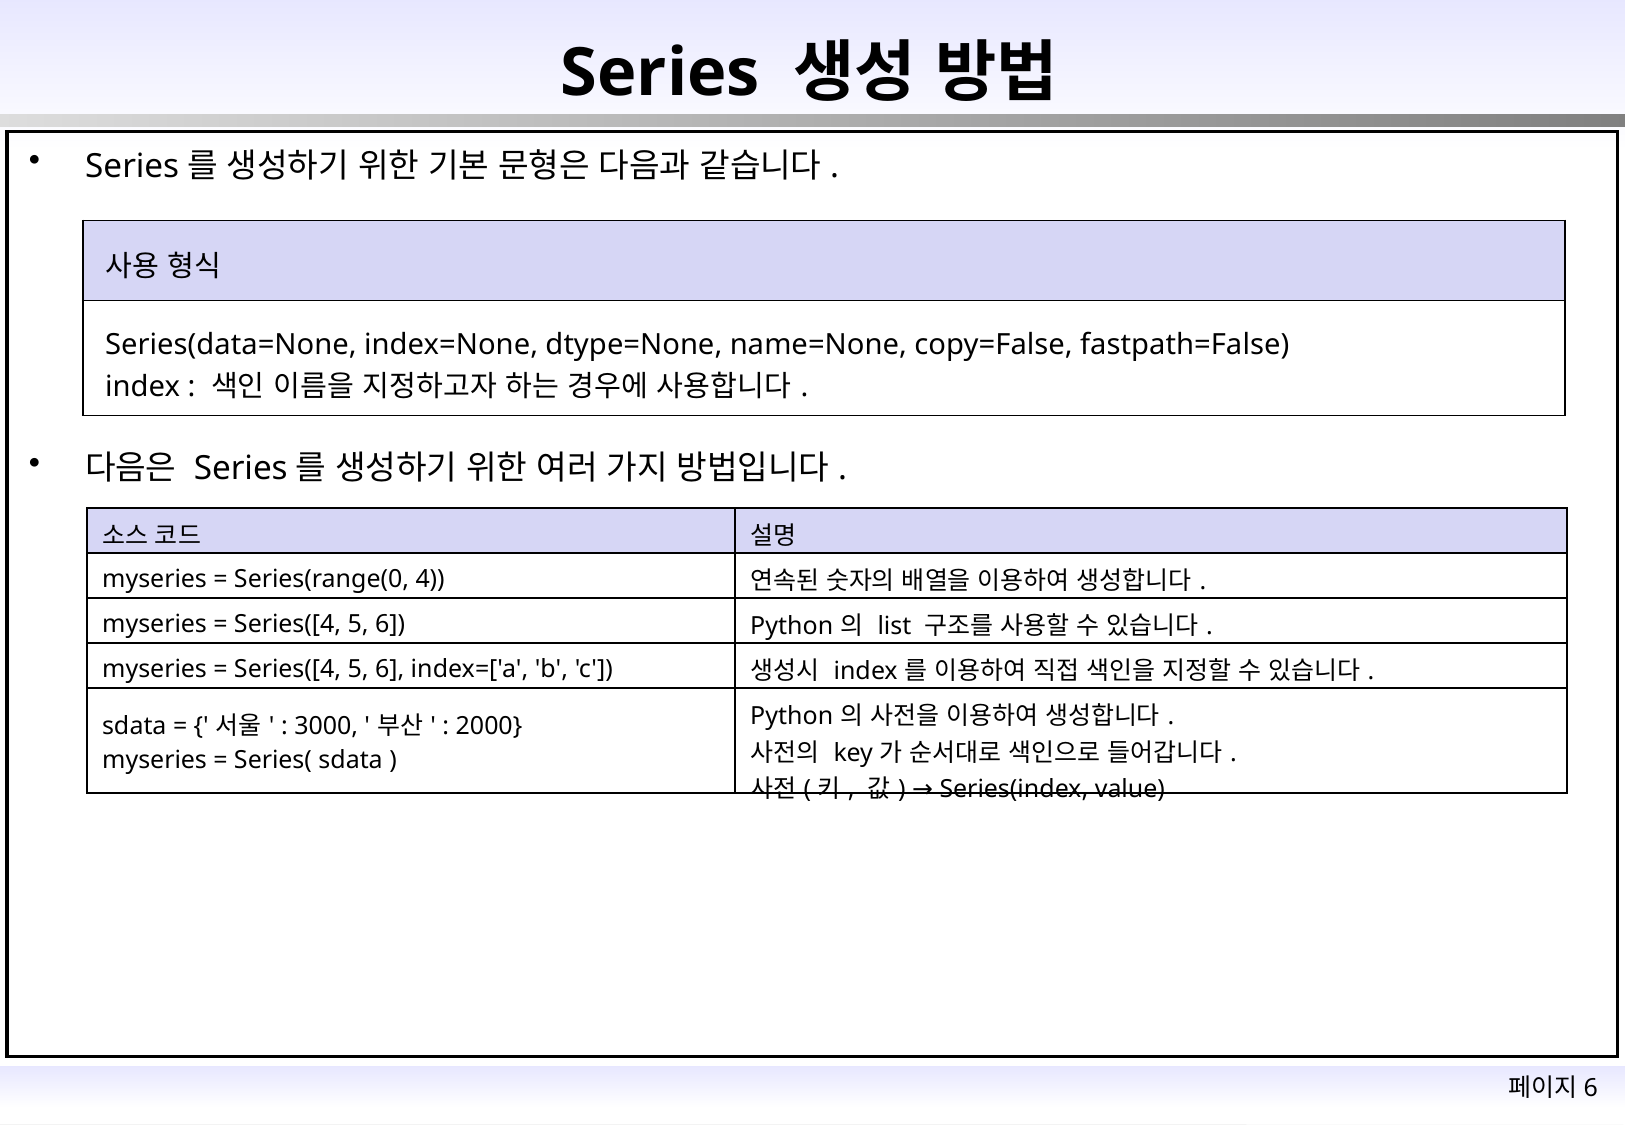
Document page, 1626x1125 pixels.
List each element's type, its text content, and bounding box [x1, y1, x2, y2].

table_header 사용 형식 [84, 221, 1564, 300]
table_header 설명 [736, 509, 1566, 552]
table_header 소스 코드 [88, 509, 734, 552]
text_box 다음은 Series를 생성하기 위한 여러 가지 방법입니다. [13, 438, 1596, 494]
table_cell 생성시 index를 이용하여 직접 색인을 지정할 수 있습니다. [736, 644, 1566, 687]
table_cell myseries = Series([4, 5, 6], index=['a', 'b', 'c']) [88, 644, 734, 687]
table_cell Python의 list 구조를 사용할 수 있습니다. [736, 599, 1566, 642]
table_cell 연속된 숫자의 배열을 이용하여 생성합니다. [736, 554, 1566, 597]
list Series를 생성하기 위한 기본 문형은 다음과 같습니다. [13, 136, 1597, 790]
table_cell Python의 사전을 이용하여 생성합니다. 사전의 key가 순서대로 색인으로 들어갑니다. 사전(키, 값) → Series(index, value) [736, 689, 1566, 792]
table_cell Series(data=None, index=None, dtype=None, name=None, copy=False, fastpath=False) index : 색인 이름을 지정하고자 하는 경우에 사용합니다. [84, 301, 1564, 415]
table_cell sdata = {'서울' : 3000, '부산' : 2000} myseries = Series( sdata ) [88, 689, 734, 792]
title Series 생성 방법 [207, 24, 1412, 113]
table_cell myseries = Series([4, 5, 6]) [88, 599, 734, 642]
table_cell myseries = Series(range(0, 4)) [88, 554, 734, 597]
